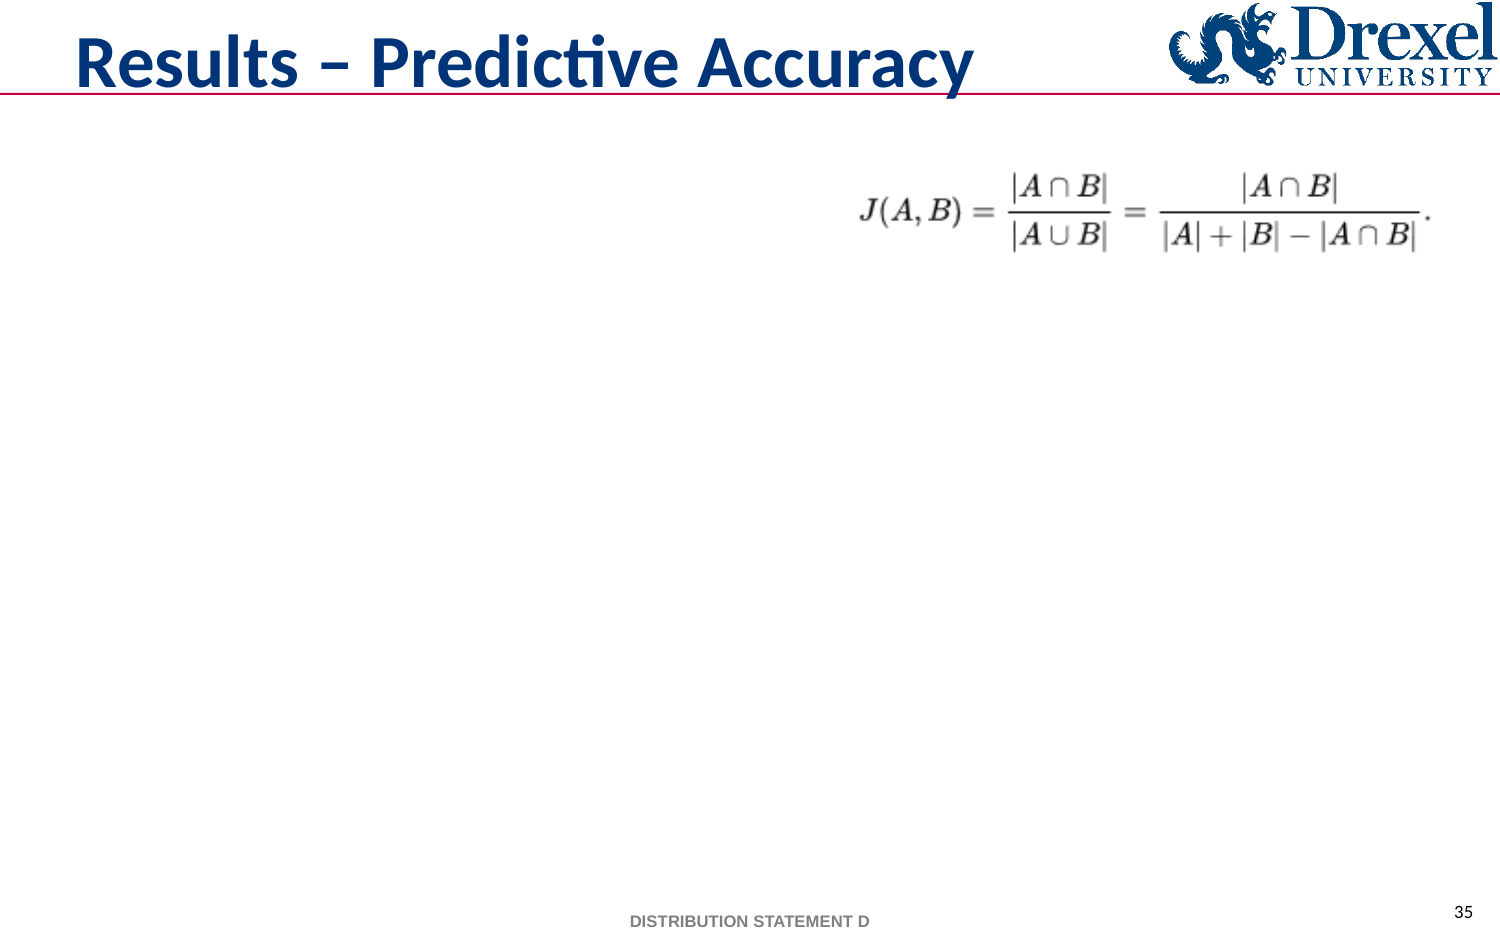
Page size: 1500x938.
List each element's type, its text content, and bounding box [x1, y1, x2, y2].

title Results – Predictive Accuracy [75, 20, 1428, 94]
picture [824, 155, 1444, 275]
picture [1166, 0, 1500, 88]
